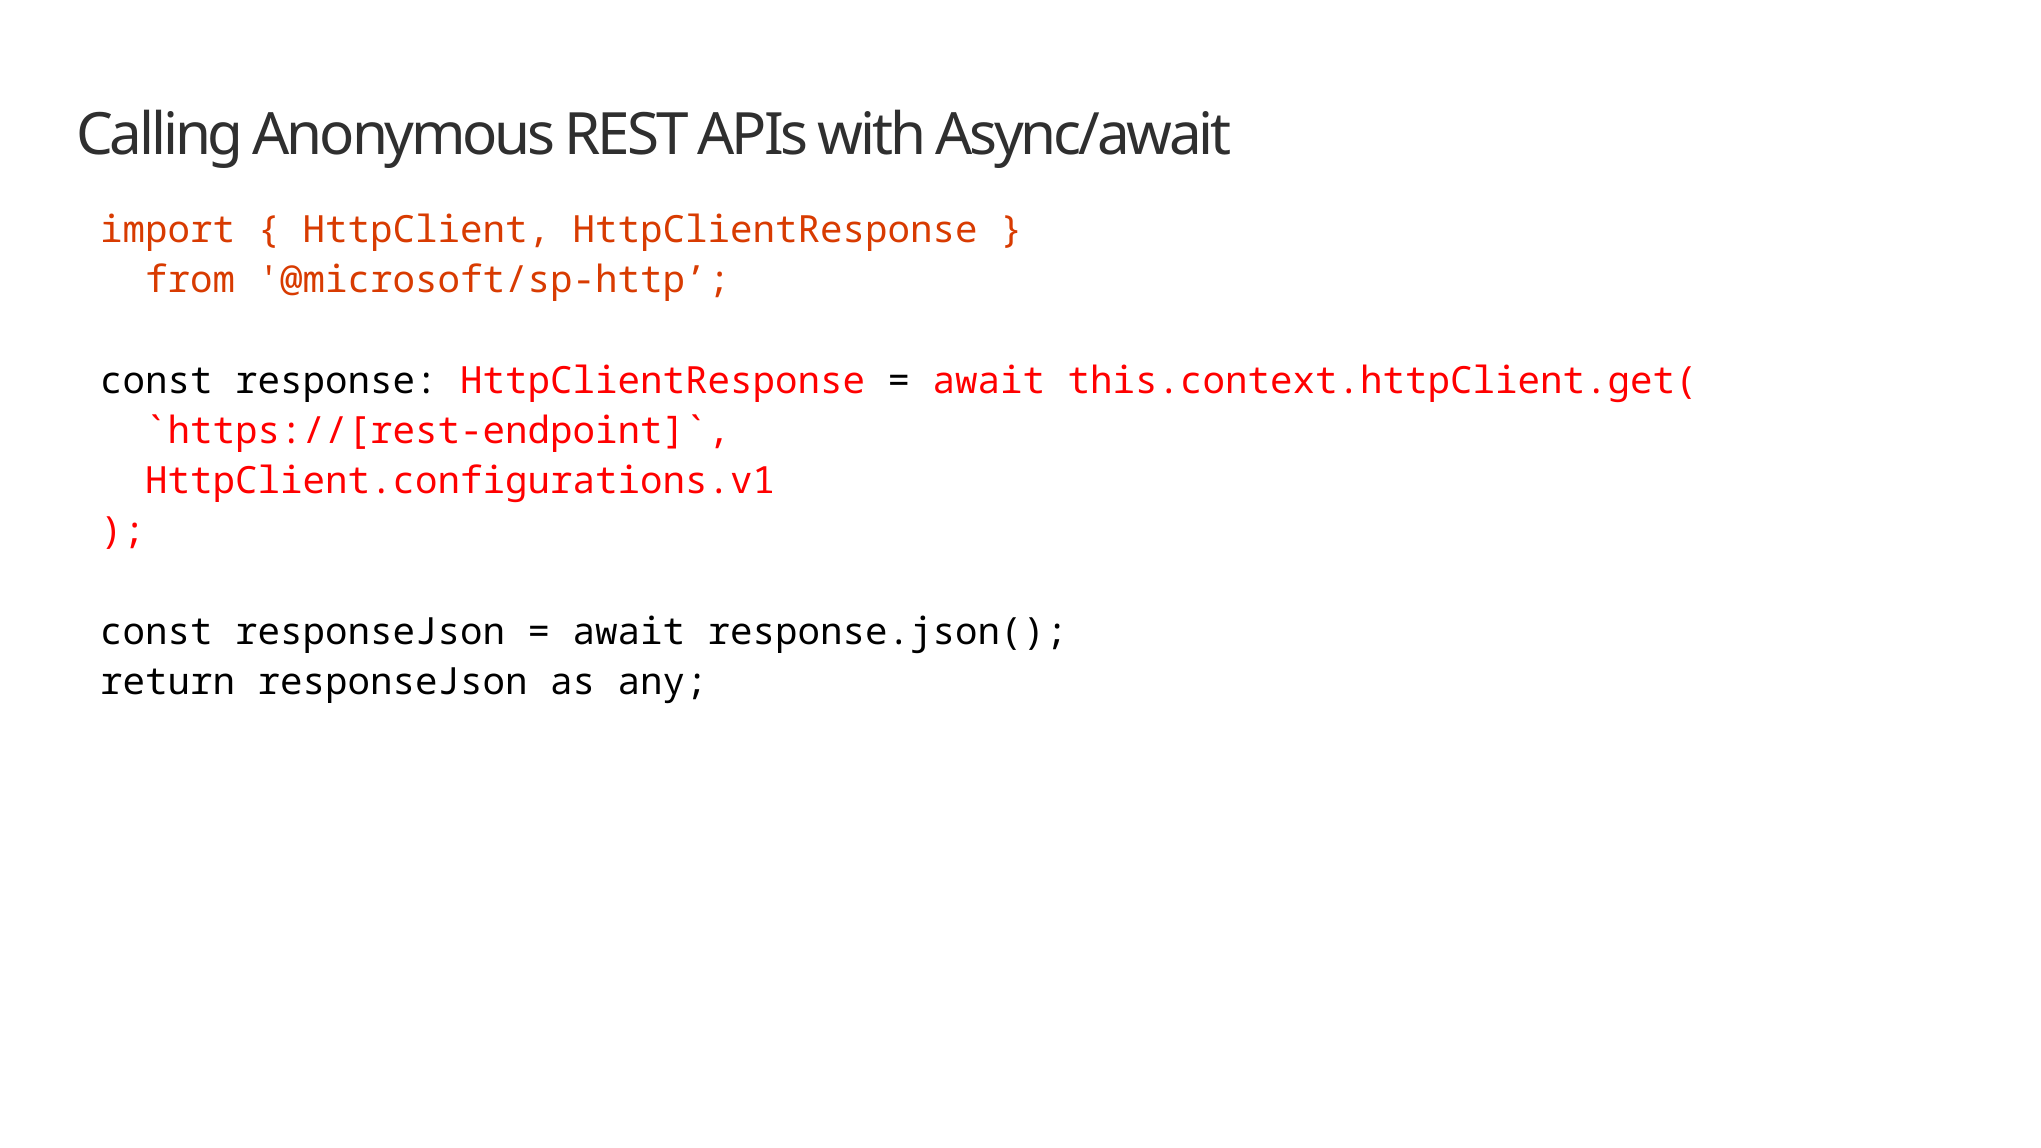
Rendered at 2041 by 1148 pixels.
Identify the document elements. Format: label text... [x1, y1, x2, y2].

title Calling Anonymous REST APIs with Async/await [76, 103, 1975, 168]
list import { HttpClient, HttpClientResponse } from '@microsoft/sp-http’; const response: HttpClientResponse = await this.context.httpClient.get( `https://[rest-endpoint]`, HttpClient.configurations.v1 ); const responseJson = await response.json(); return responseJson as any; [76, 193, 1975, 738]
